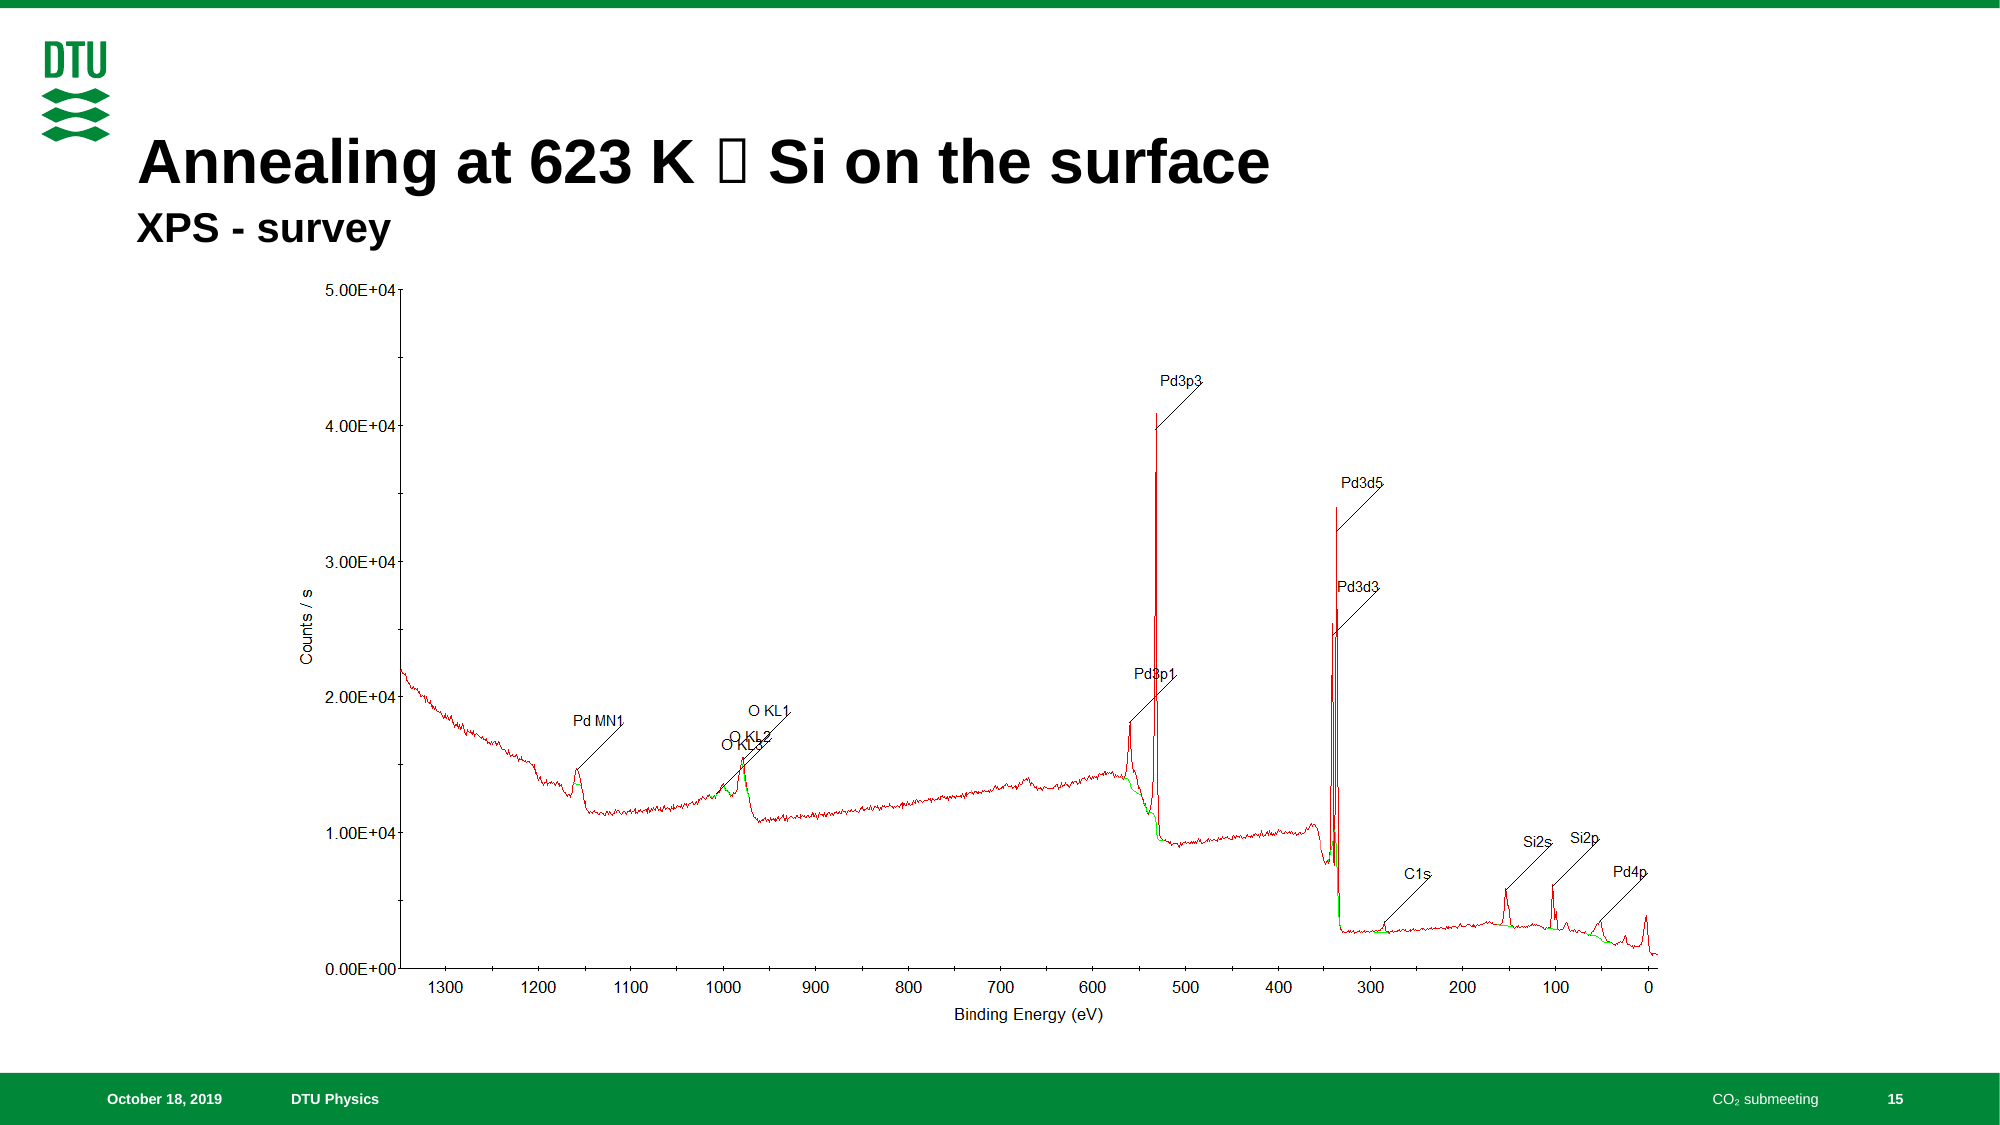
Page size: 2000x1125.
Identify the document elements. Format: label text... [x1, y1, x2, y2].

title Annealing at 623 K  Si on the surface [137, 69, 1819, 197]
list XPS - survey [136, 200, 1818, 268]
slide_number 15 [1887, 1073, 1959, 1125]
picture [287, 278, 1669, 1032]
